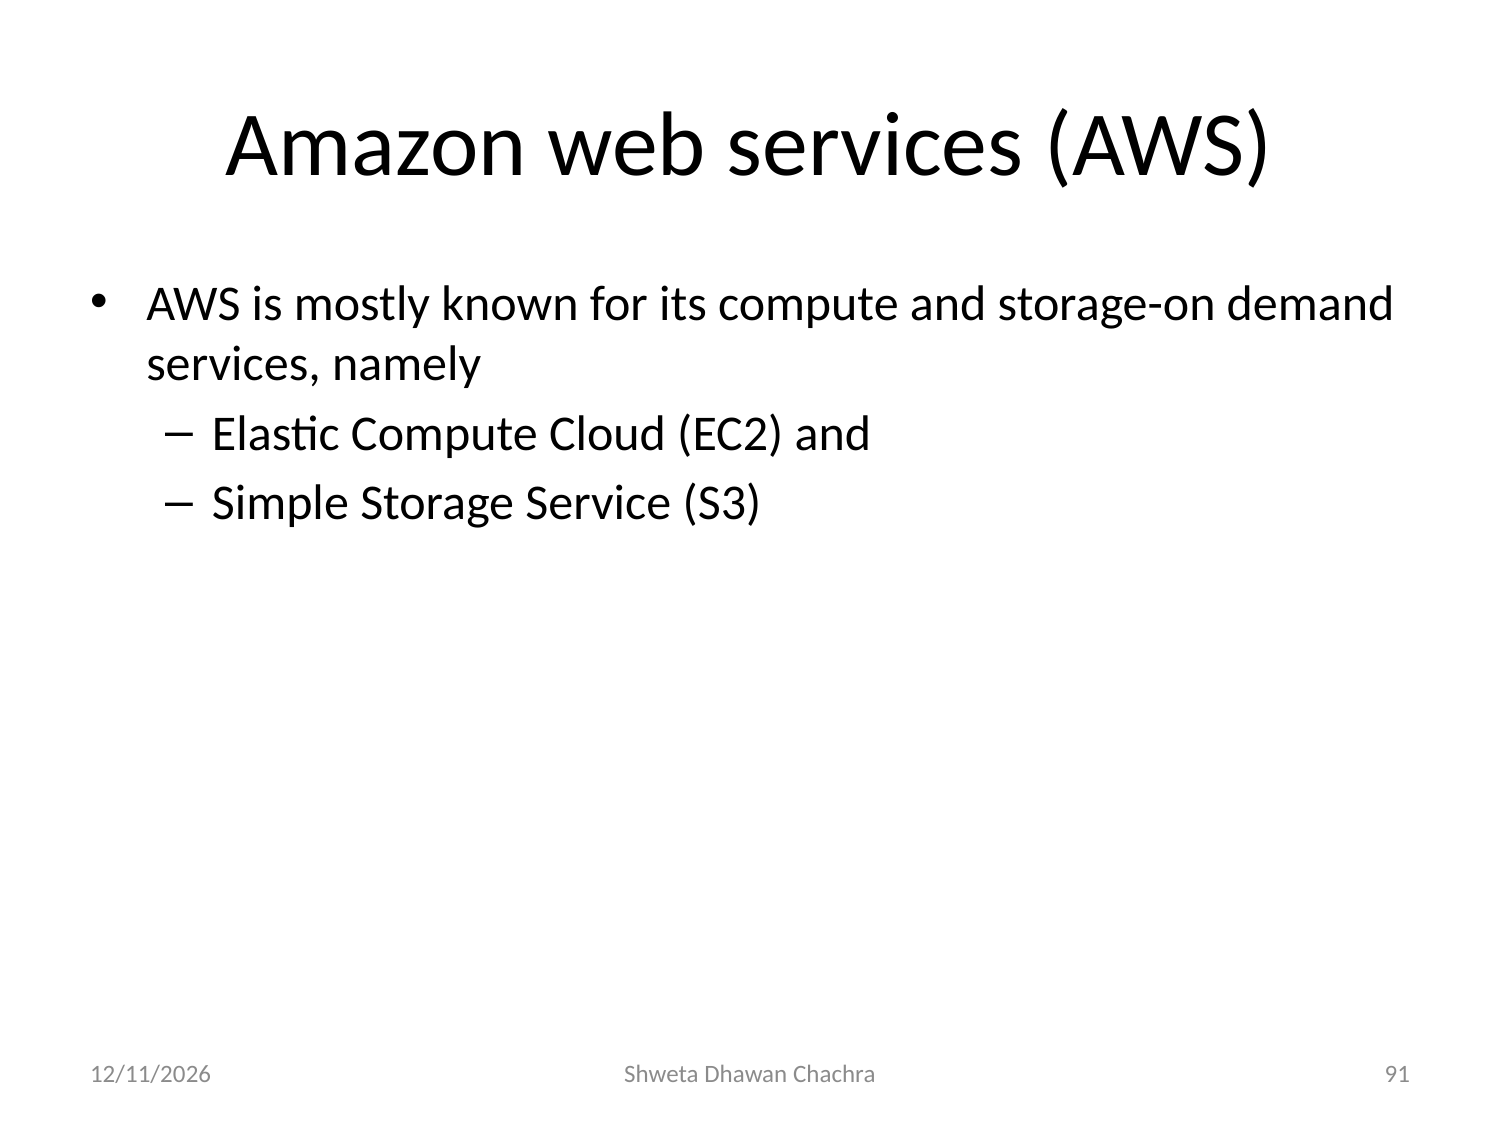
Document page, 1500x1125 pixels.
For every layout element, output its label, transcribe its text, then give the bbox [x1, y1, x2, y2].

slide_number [75, 1042, 425, 1103]
title Amazon web services (AWS) [75, 45, 1425, 233]
slide_number 91 [1074, 1042, 1425, 1103]
list AWS is mostly known for its compute and storage-on demand services, namely Elastic Compute Cloud (EC2) and Simple Storage Service (S3) [75, 262, 1425, 1005]
footer Shweta Dhawan Chachra [512, 1042, 988, 1103]
